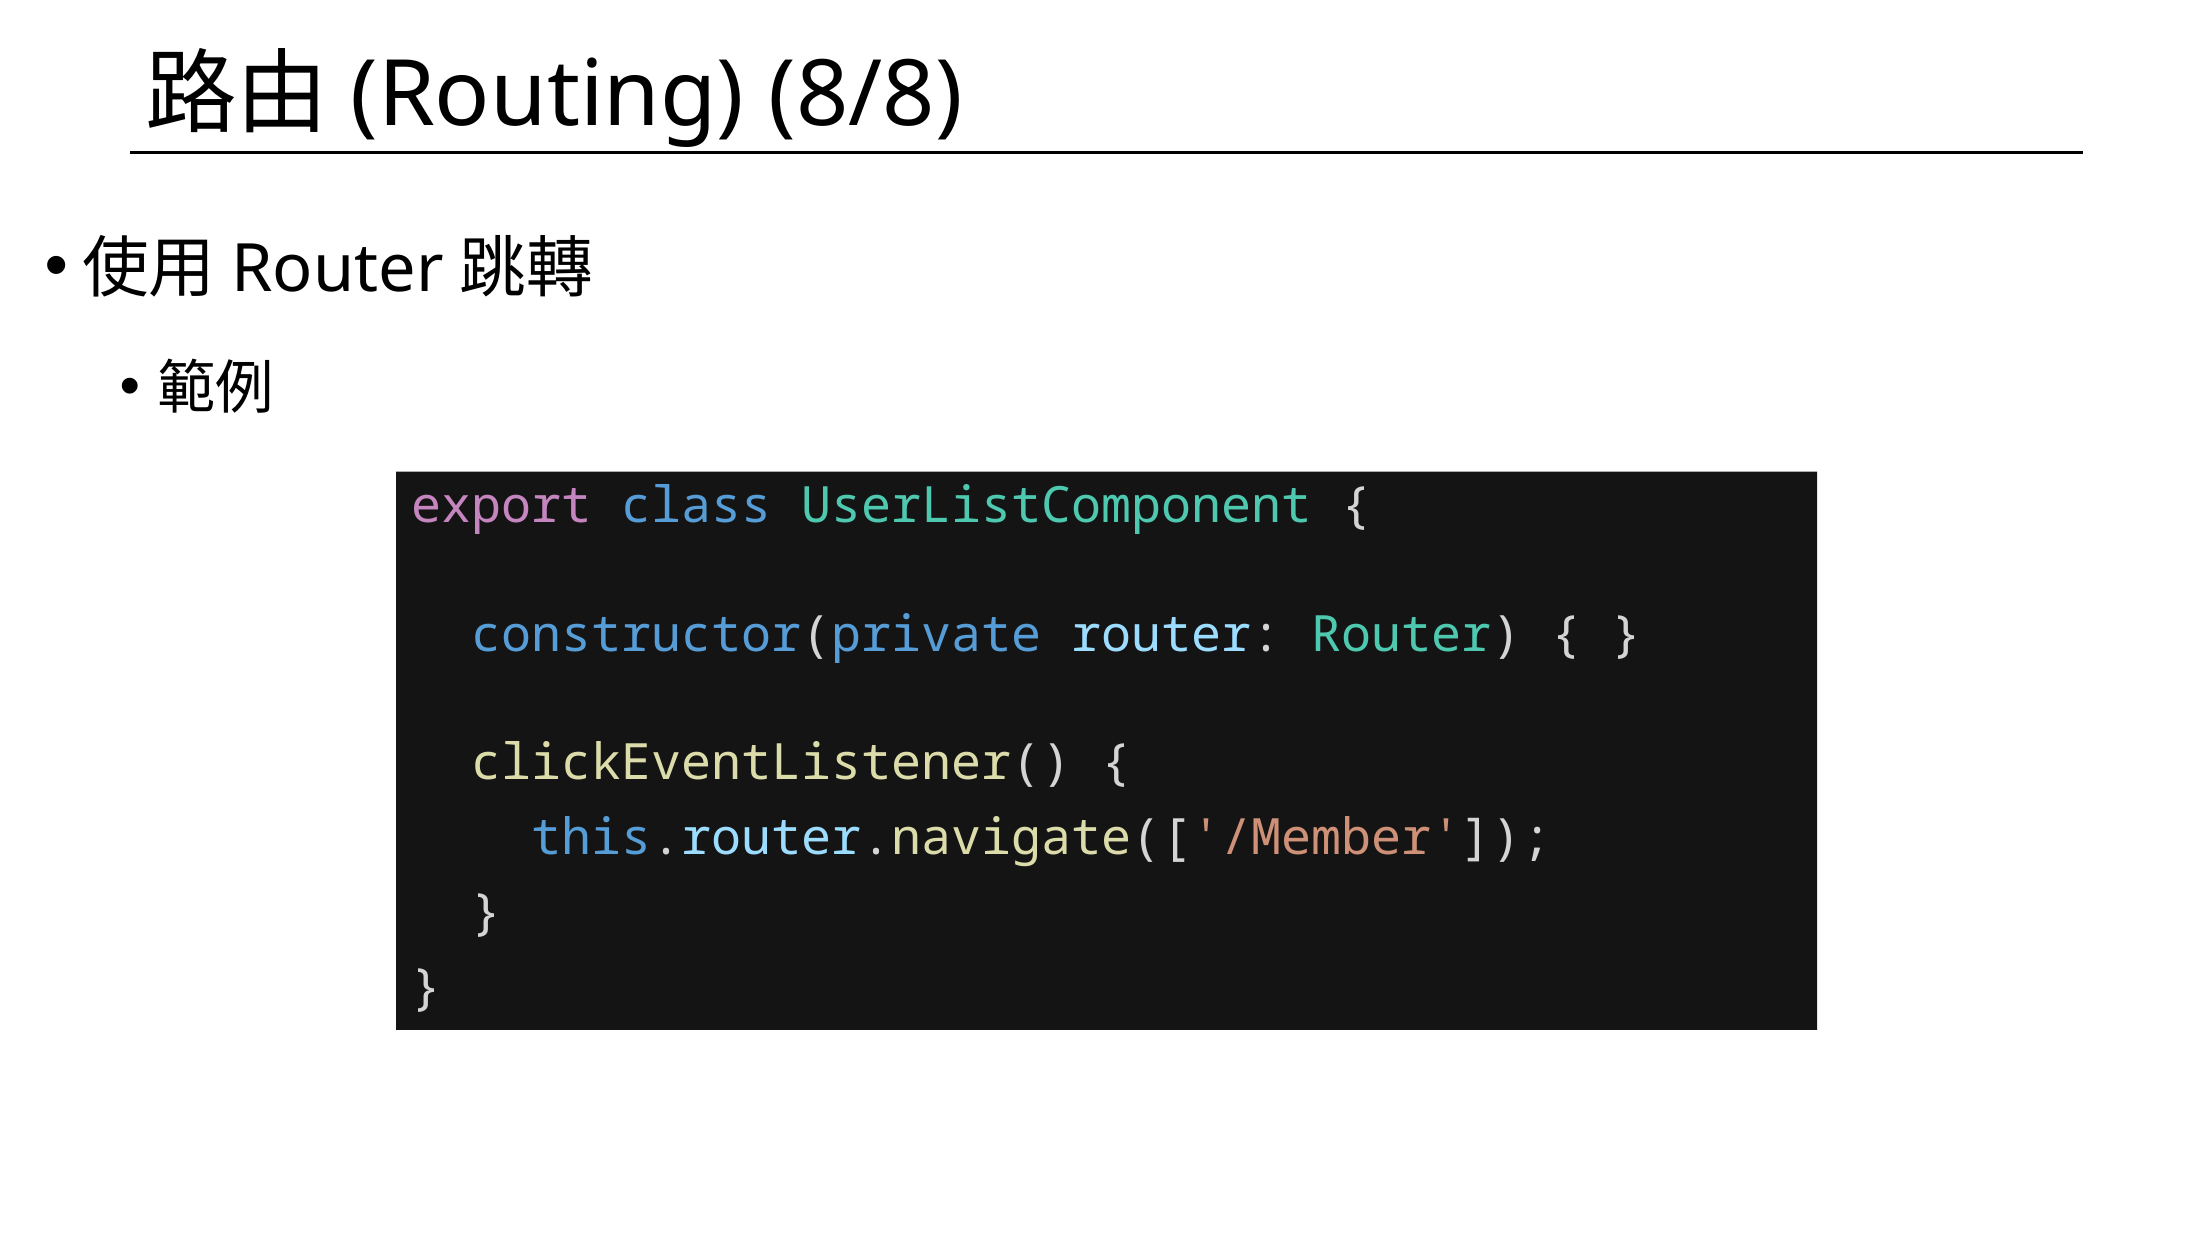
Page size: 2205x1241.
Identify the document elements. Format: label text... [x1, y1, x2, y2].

list 使用Router跳轉 範例 [29, 177, 2185, 1241]
text_box export class UserListComponent { constructor(private router: Router) { } clickEventListener() { this.router.navigate(['/Member']); } } [396, 471, 1818, 1030]
title 路由(Routing) (8/8) [130, 3, 2084, 166]
